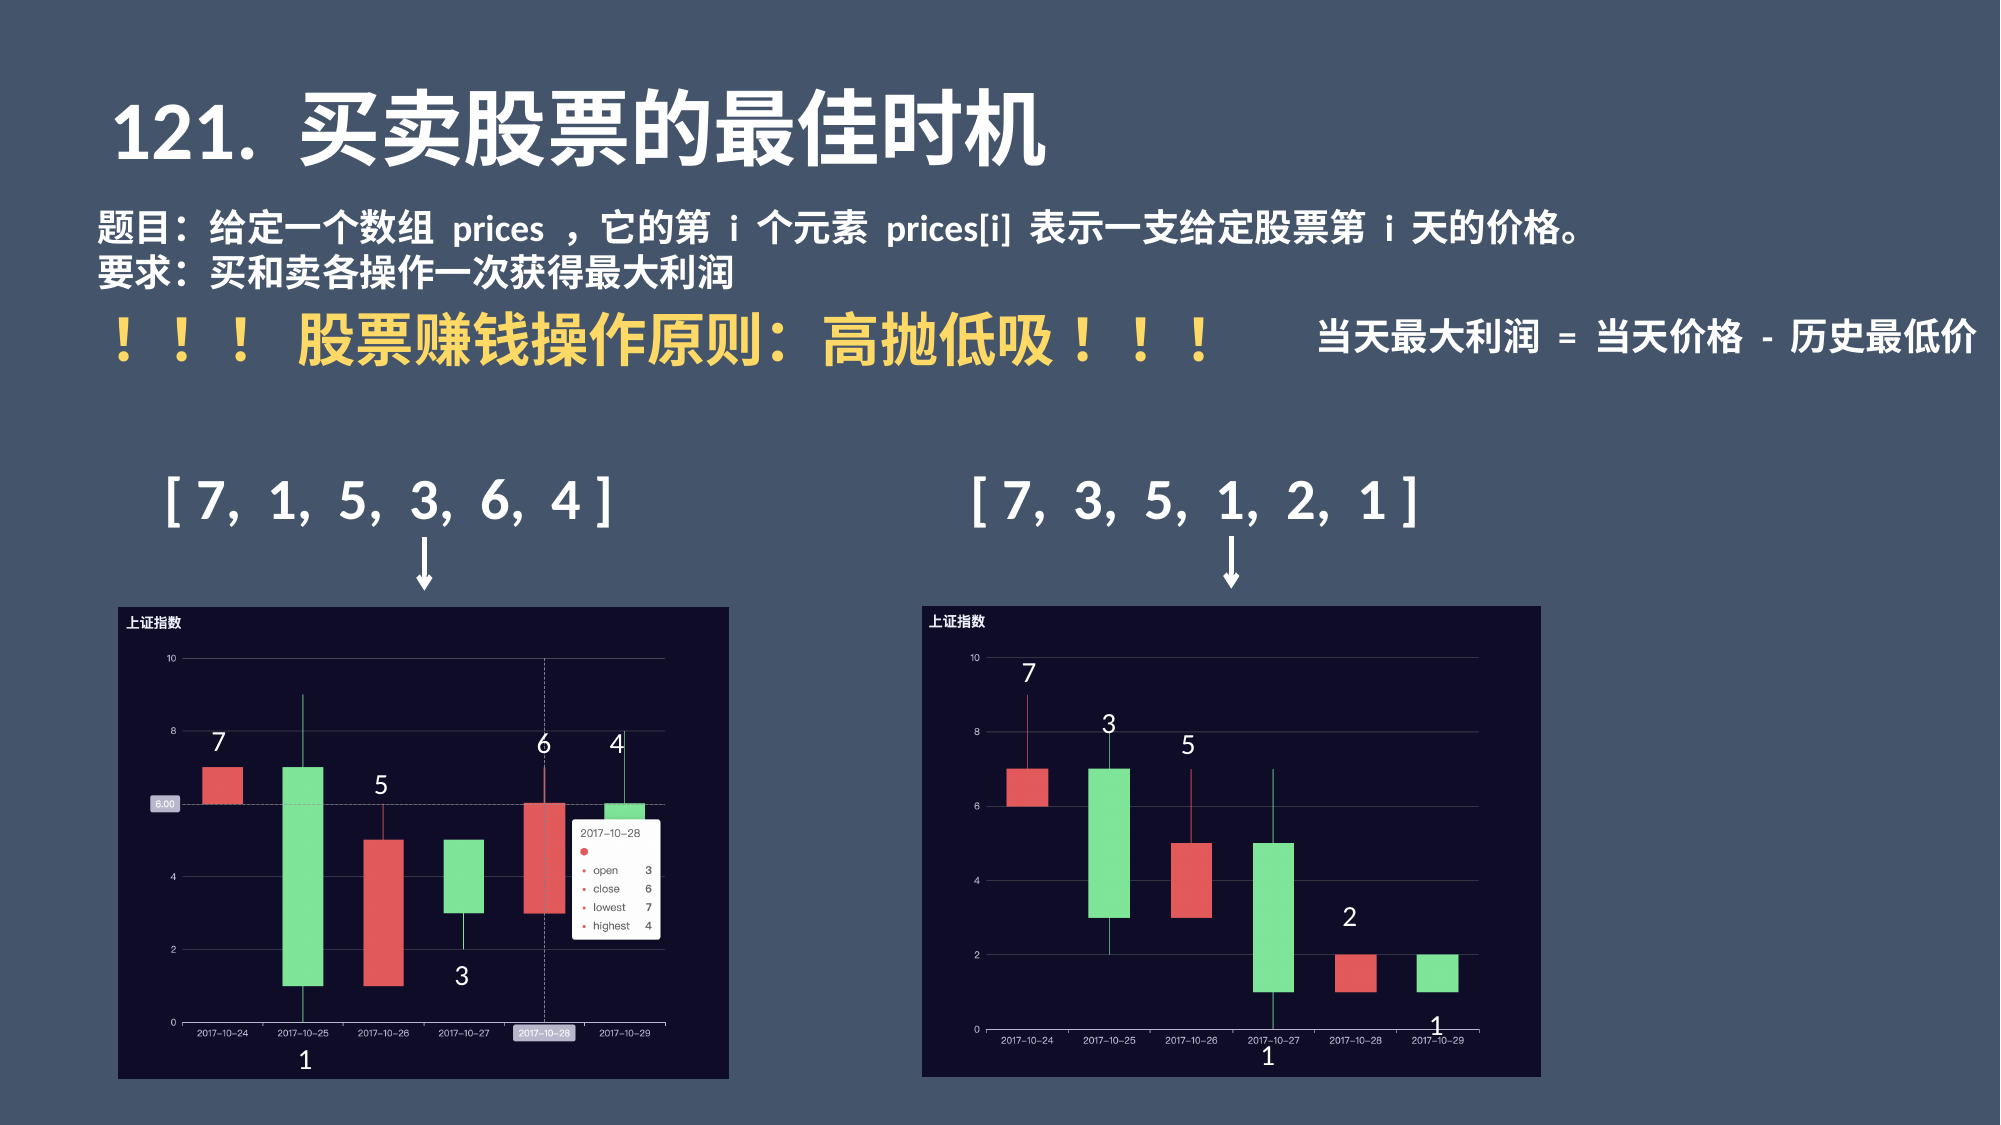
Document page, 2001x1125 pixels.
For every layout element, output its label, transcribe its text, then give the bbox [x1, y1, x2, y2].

text_box 当天最大利润 = 当天价格 - 历史最低价 [1300, 305, 1996, 366]
text_box [ 7, 3, 5, 1, 2, 1 ] [955, 454, 1505, 539]
text_box 1 [282, 1079, 339, 1083]
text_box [922, 606, 1541, 1079]
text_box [118, 607, 729, 1079]
text_box 题目：给定一个数组 prices ，它的第 i 个元素 prices[i] 表示一支给定股票第 i 天的价格。 要求：买和卖各操作一次获得最大利润 [82, 196, 1982, 302]
text_box 121. 买卖股票的最佳时机 [94, 68, 1149, 184]
text_box ！！！ 股票赚钱操作原则：高抛低吸 ！！！ [94, 295, 1245, 381]
text_box [ 7, 1, 5, 3, 6, 4 ] [149, 454, 699, 539]
